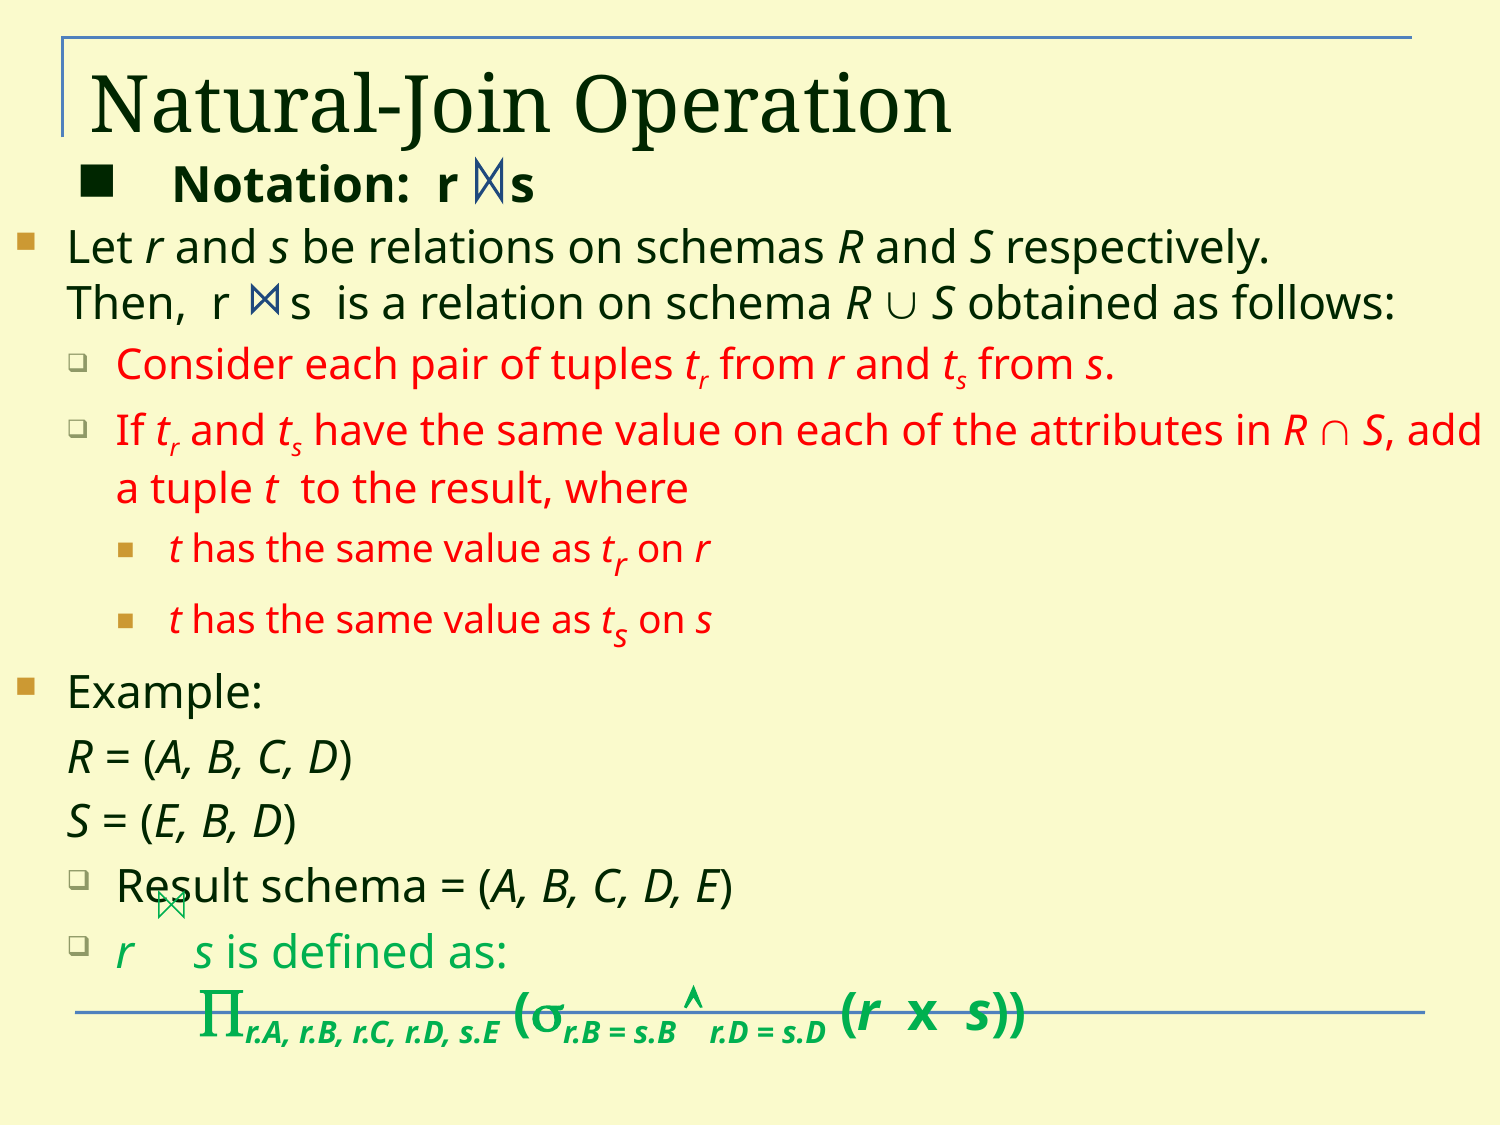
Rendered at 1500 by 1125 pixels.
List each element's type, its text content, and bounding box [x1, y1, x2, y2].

text_box [158, 892, 184, 918]
text_box [252, 286, 278, 312]
text_box Notation: r s [69, 145, 623, 210]
text_box Let r and s be relations on schemas R and S respectively. Then, r s is a relation on schema R  S obtained as follows: Consider each pair of tuples tr from r and ts from s. If tr and ts have the same value on each of the attributes in R  S, add a tuple t to the result, where t has the same value as tr on r t has the same value as ts on s Example: R = (A, B, C, D) S = (E, B, D) Result schema = (A, B, C, D, E) r s is defined as: r.A, r.B, r.C, r.D, s.E (r.B = s.B  r.D = s.D (r x s)) [0, 210, 1500, 1065]
text_box Natural-Join Operation [74, 45, 1425, 181]
text_box [476, 161, 502, 200]
